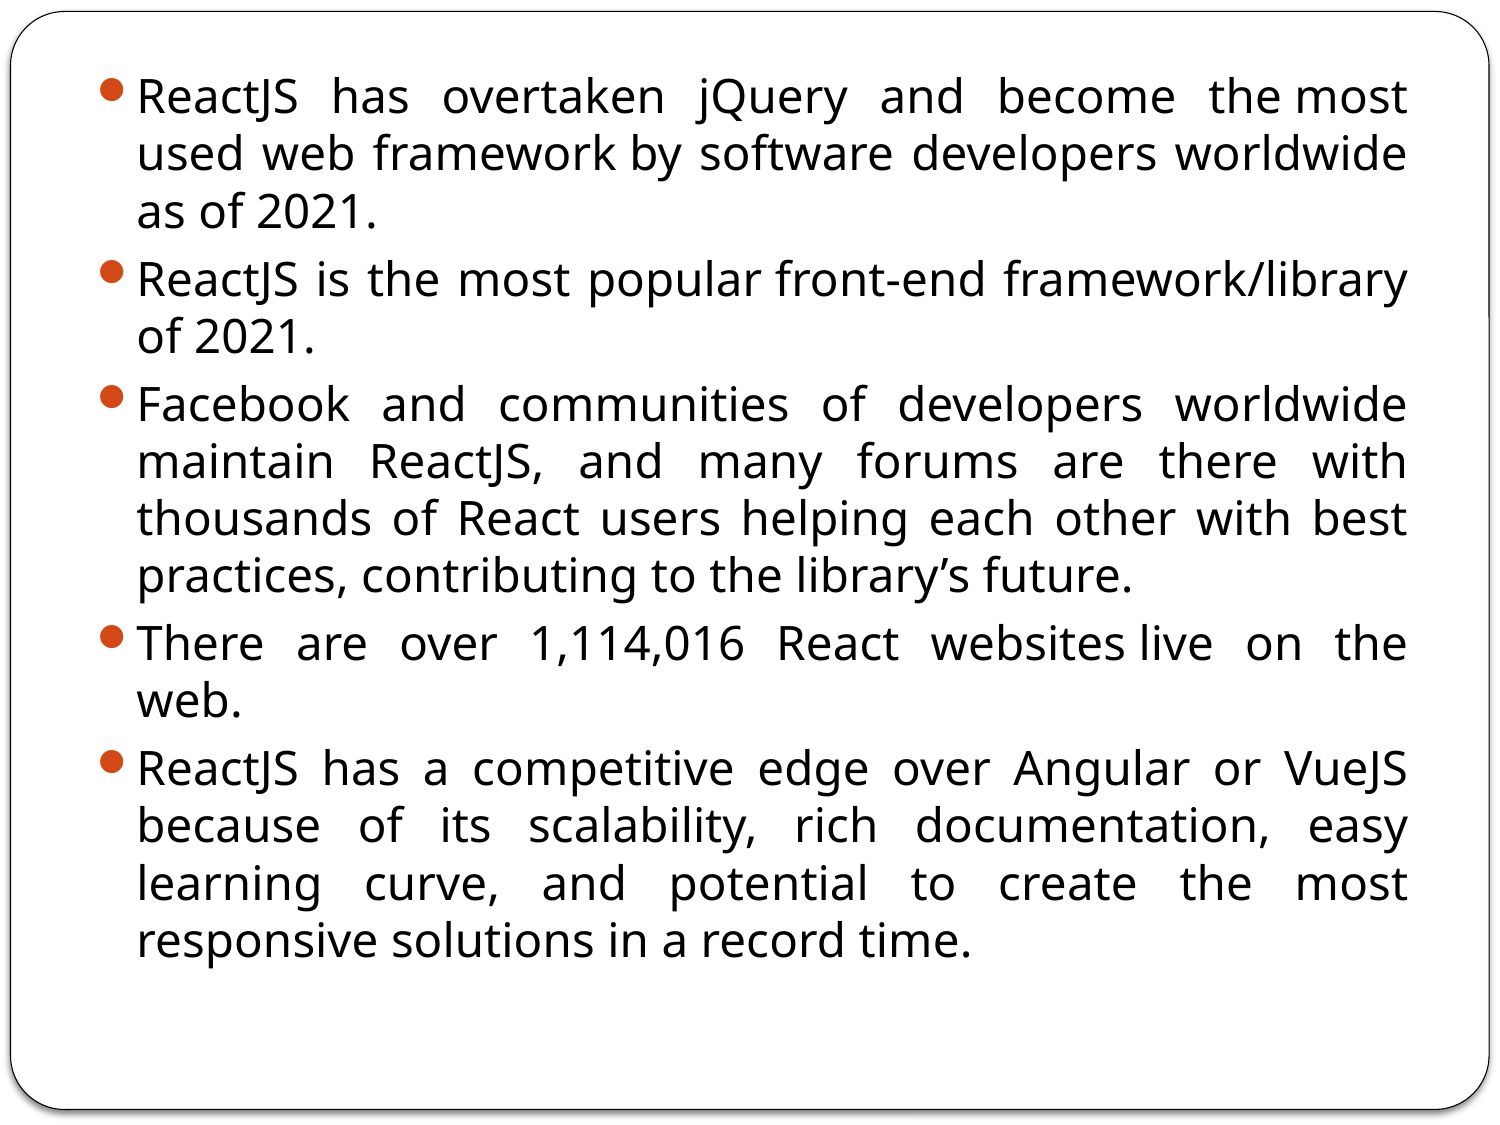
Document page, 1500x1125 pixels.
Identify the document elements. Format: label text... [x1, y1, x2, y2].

list ReactJS has overtaken jQuery and become the most used web framework by software developers worldwide as of 2021. ReactJS is the most popular front-end framework/library of 2021. Facebook and communities of developers worldwide maintain ReactJS, and many forums are there with thousands of React users helping each other with best practices, contributing to the library’s future. There are over 1,114,016 React websites live on the web. ReactJS has a competitive edge over Angular or VueJS because of its scalability, rich documentation, easy learning curve, and potential to create the most responsive solutions in a record time. [82, 58, 1425, 988]
